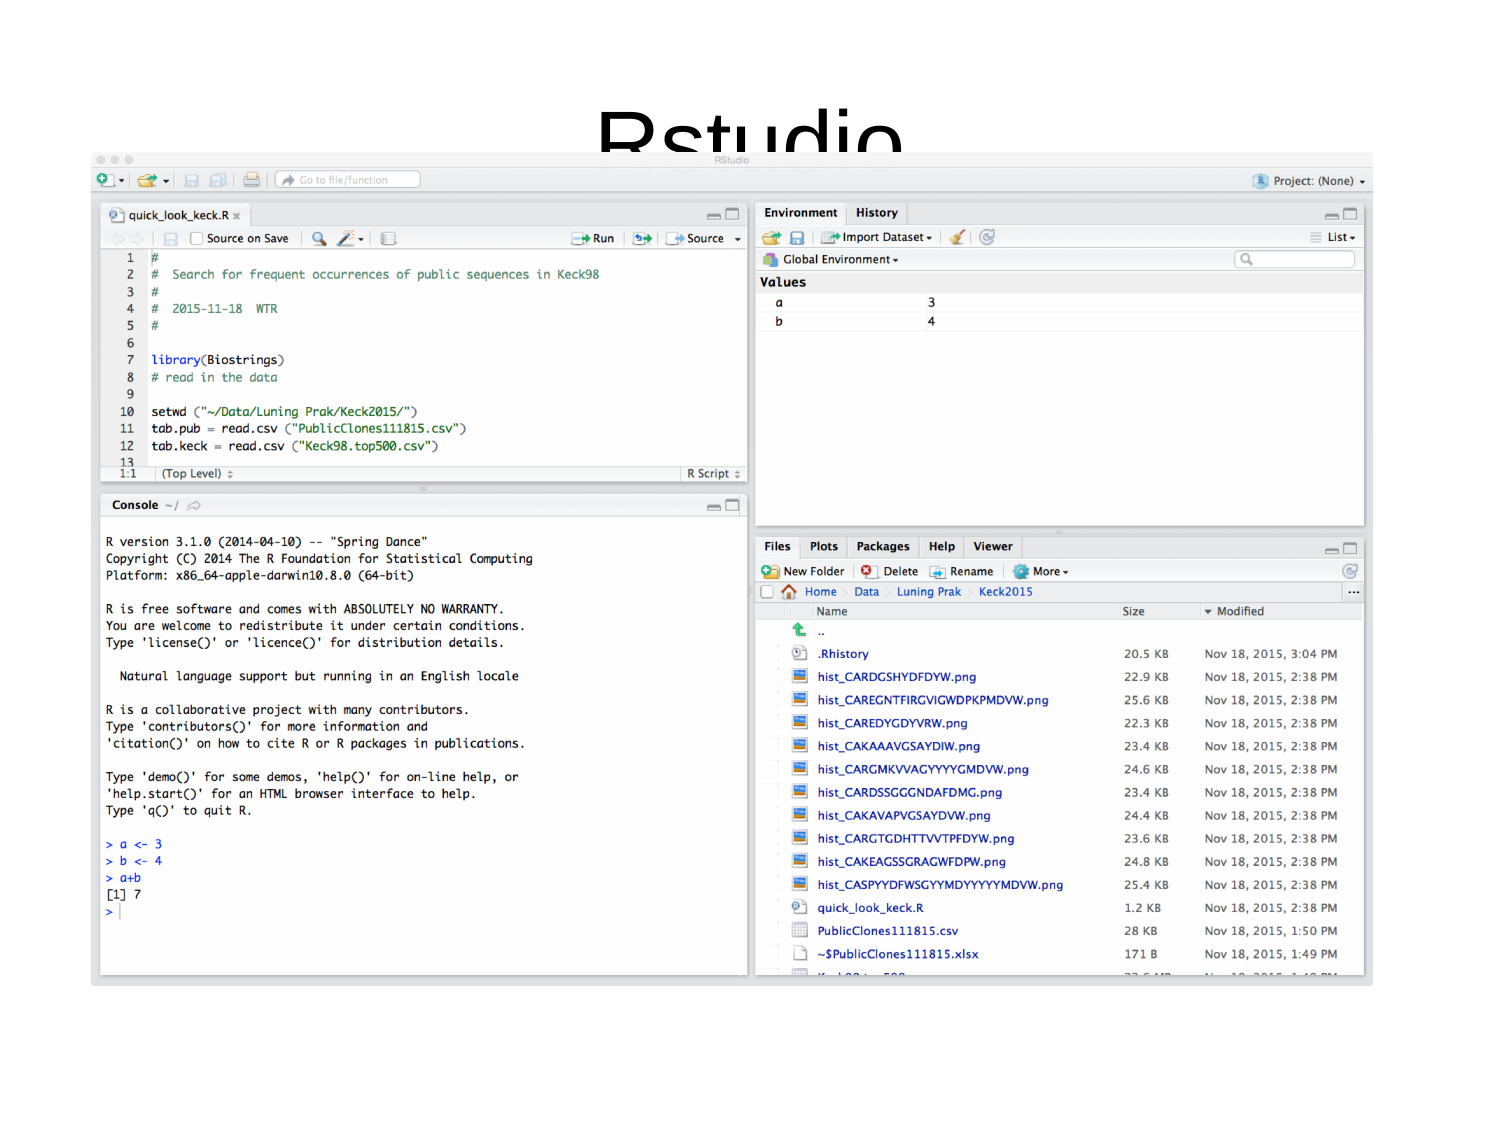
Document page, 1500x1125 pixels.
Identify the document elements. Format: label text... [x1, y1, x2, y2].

picture [91, 151, 1373, 986]
title Rstudio [75, 45, 1425, 233]
